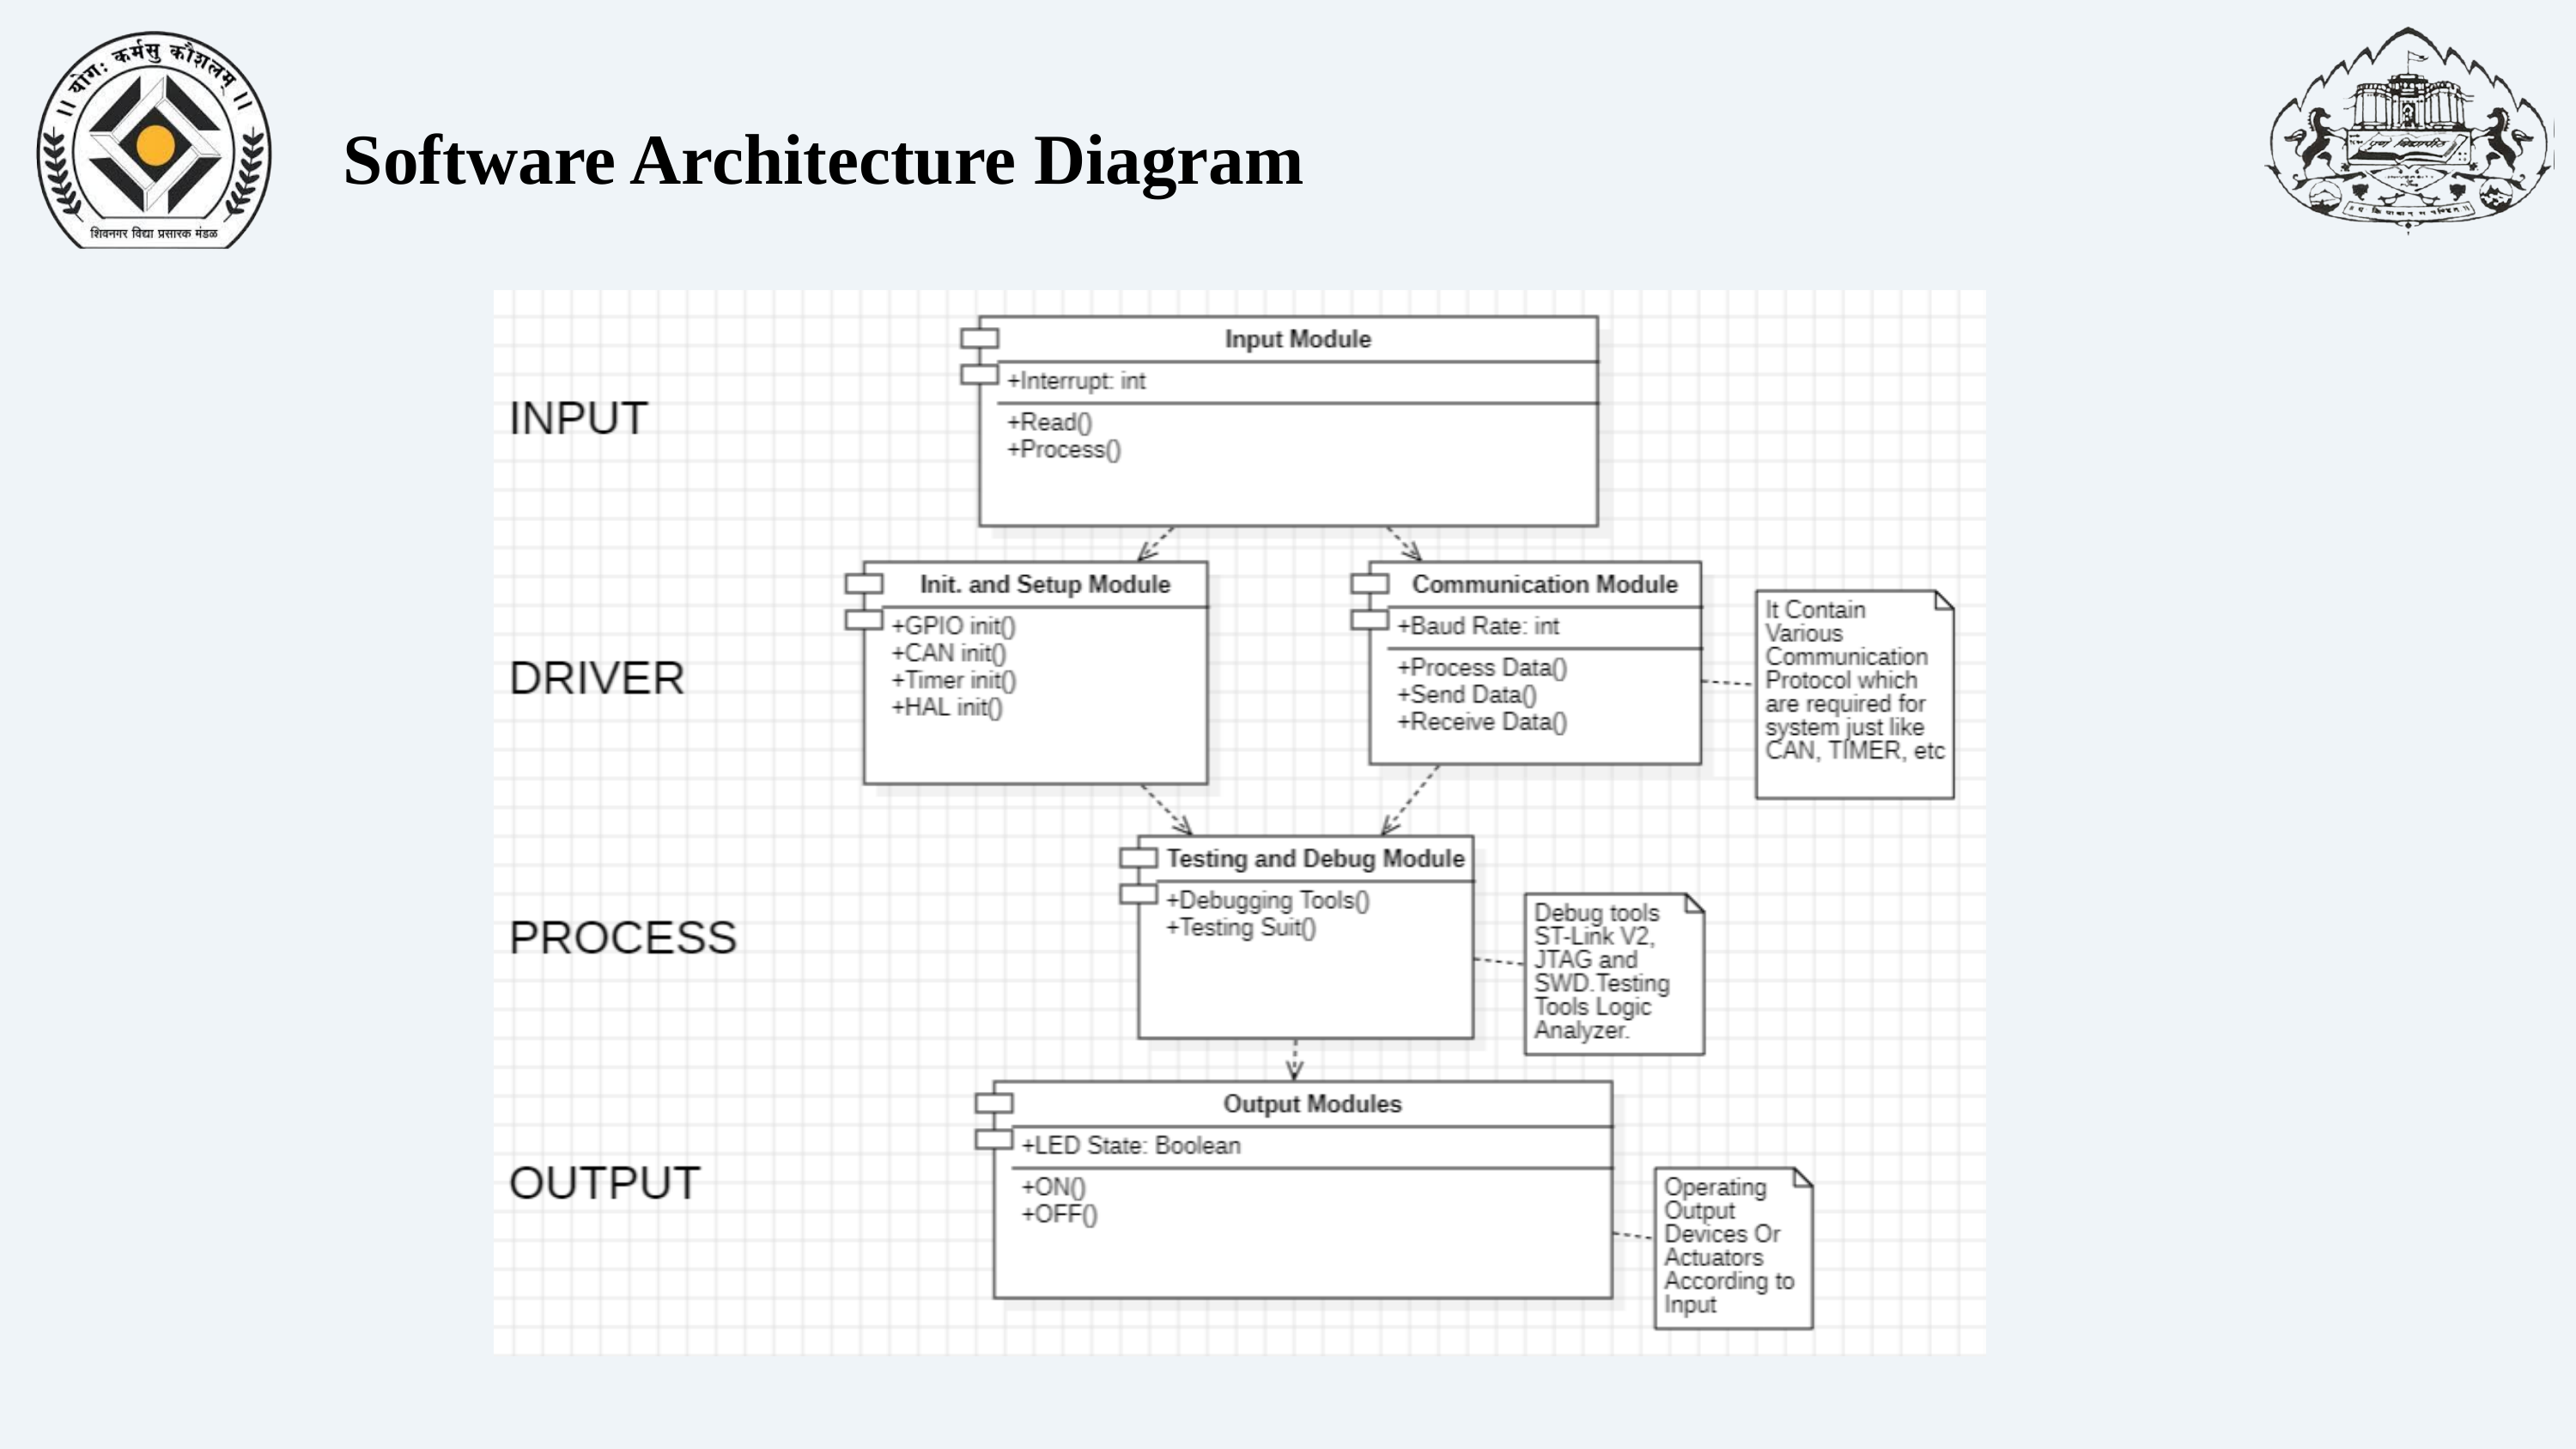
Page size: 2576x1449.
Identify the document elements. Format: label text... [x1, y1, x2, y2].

picture [2264, 27, 2555, 112]
text_box Software Architecture Diagram [343, 112, 2561, 199]
picture [493, 290, 1986, 1357]
picture [2264, 199, 2555, 236]
picture [32, 27, 280, 257]
